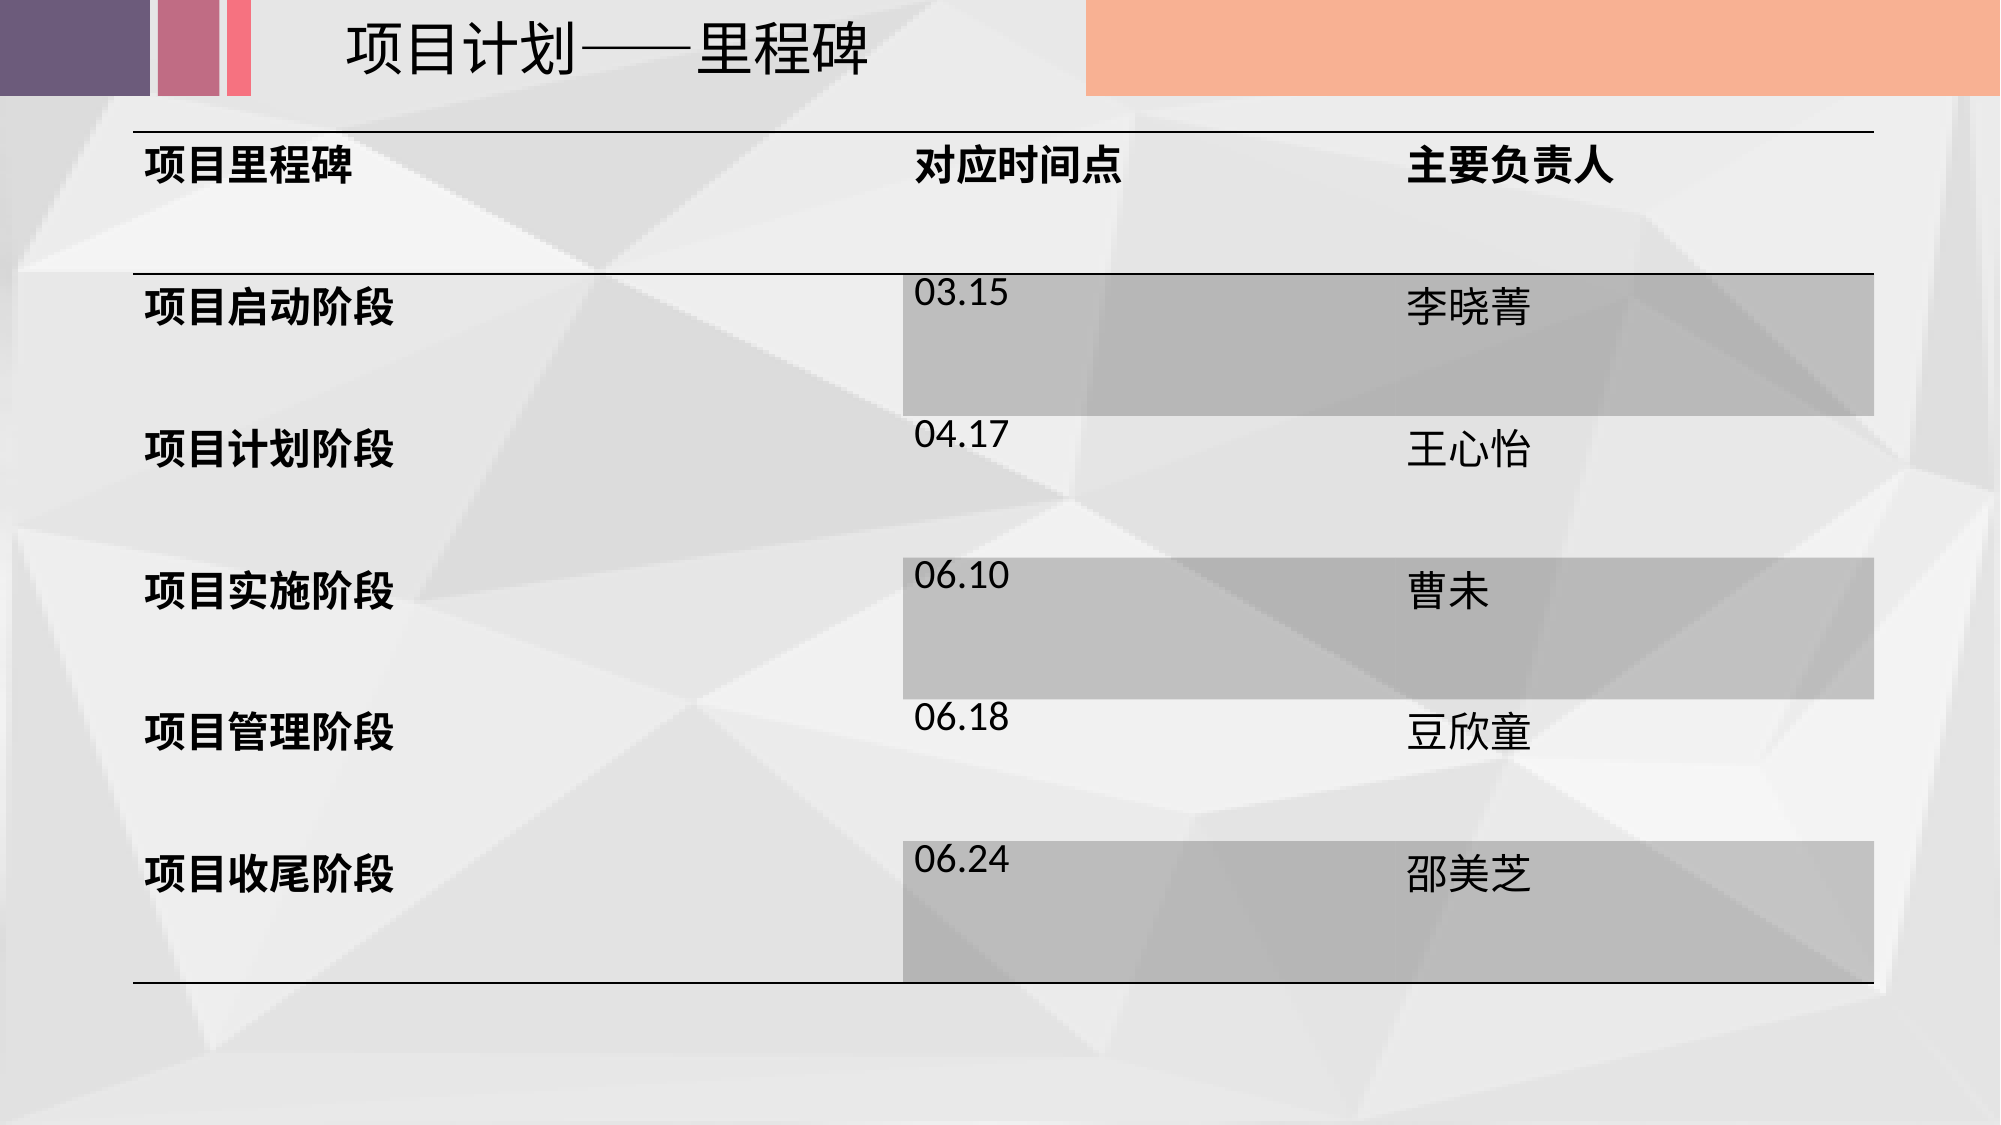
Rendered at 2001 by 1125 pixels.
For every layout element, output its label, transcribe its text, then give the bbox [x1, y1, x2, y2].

table_header 主要负责人 [1396, 133, 1874, 273]
table_cell 06.18 [903, 699, 1396, 841]
table_cell 李晓菁 [1396, 275, 1874, 416]
picture [0, 0, 2001, 1125]
text_box [0, 0, 150, 96]
table_cell 项目计划阶段 [133, 416, 903, 558]
text_box 项目计划——里程碑 [330, 5, 885, 90]
table_cell 03.15 [903, 275, 1396, 416]
text_box [157, 0, 220, 96]
table_cell 项目启动阶段 [133, 275, 903, 416]
table_cell 项目收尾阶段 [133, 841, 903, 982]
table_cell 豆欣童 [1396, 699, 1874, 841]
table_cell 王心怡 [1396, 416, 1874, 558]
text_box [1086, 0, 2000, 96]
table_cell 曹未 [1396, 558, 1874, 699]
table_header 项目里程碑 [133, 133, 903, 273]
table_cell 项目管理阶段 [133, 699, 903, 841]
table_cell 06.24 [903, 841, 1396, 982]
table_cell 04.17 [903, 416, 1396, 558]
table_cell 06.10 [903, 558, 1396, 699]
text_box [227, 0, 251, 96]
table_header 对应时间点 [903, 133, 1396, 273]
table_cell 邵美芝 [1396, 841, 1874, 982]
table_cell 项目实施阶段 [133, 558, 903, 699]
